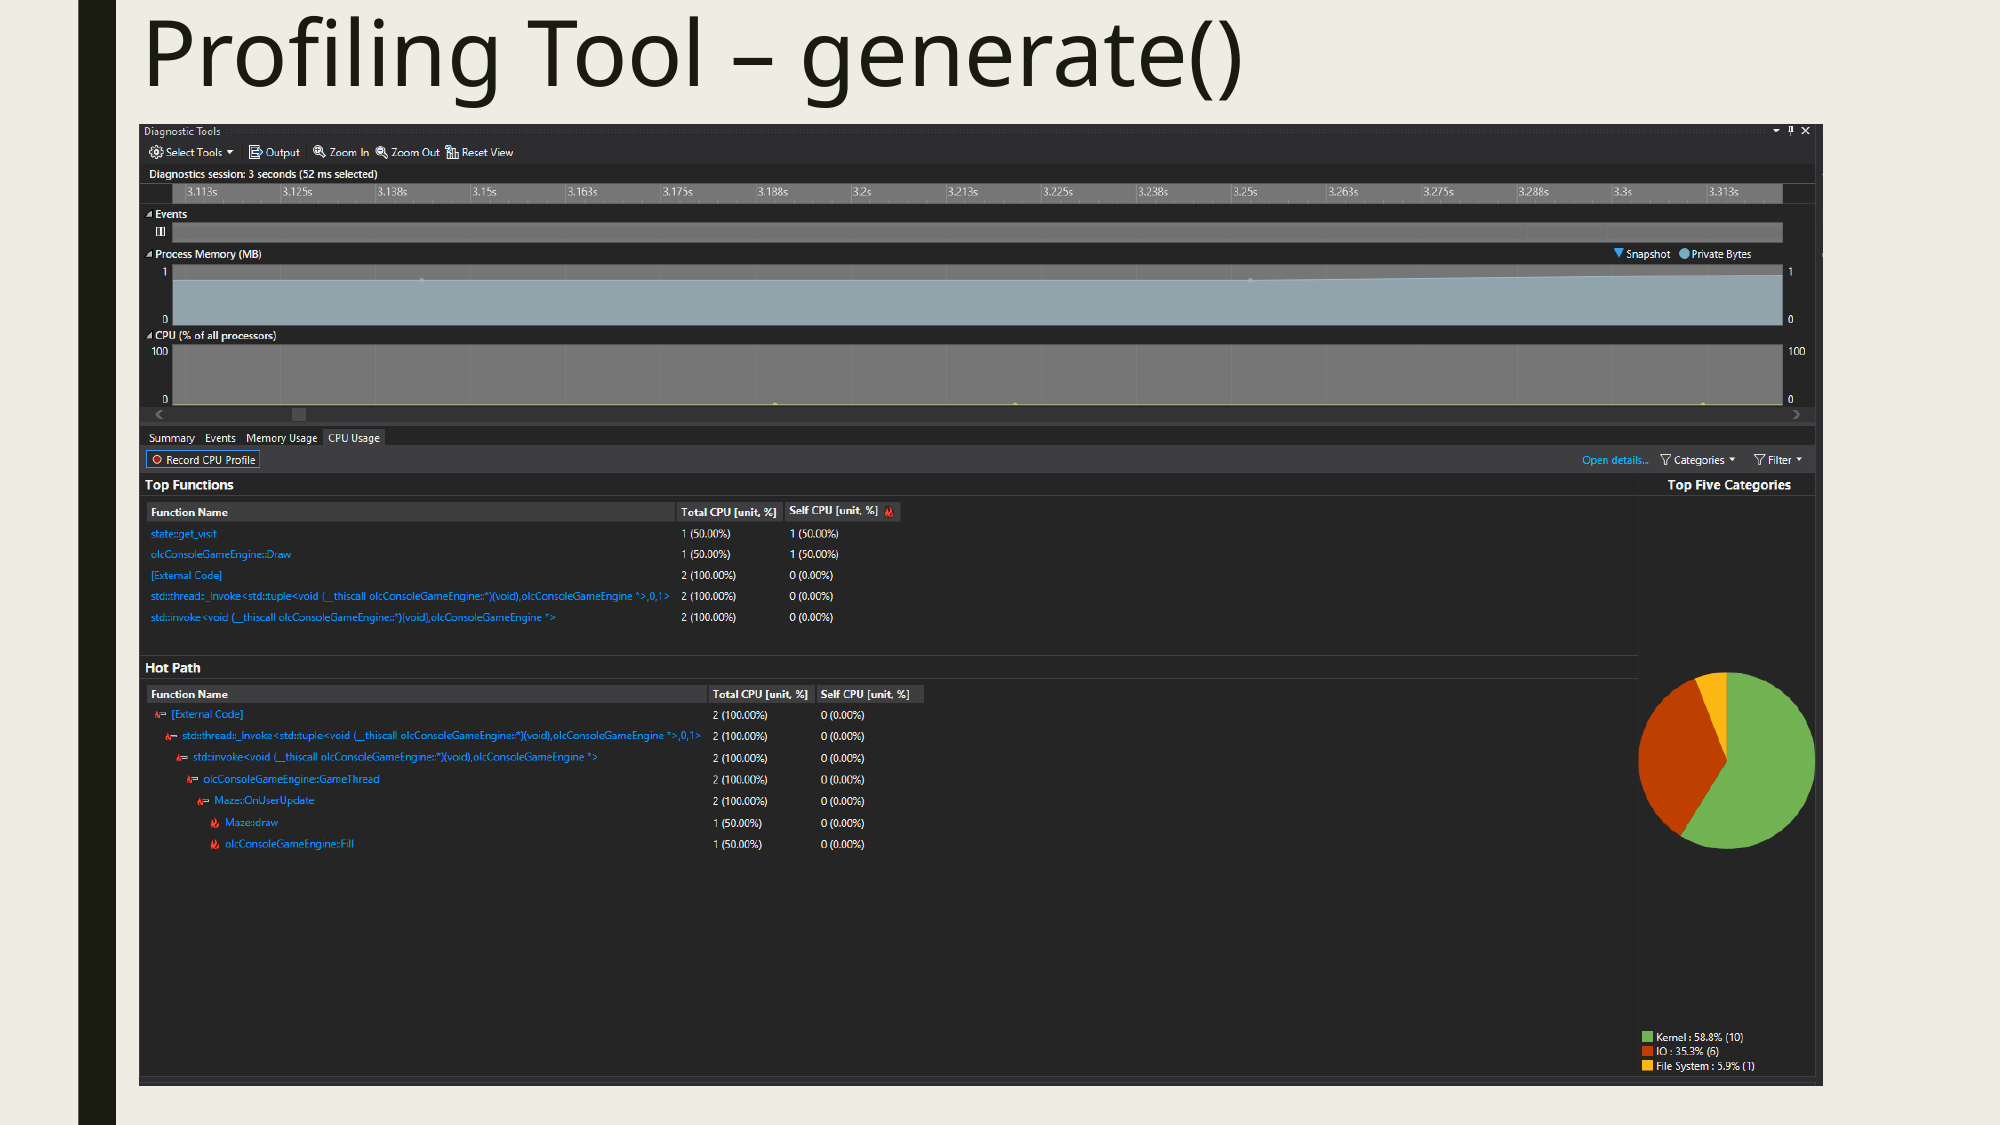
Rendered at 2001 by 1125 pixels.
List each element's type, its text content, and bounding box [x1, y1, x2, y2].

title Profiling Tool – generate() [126, 0, 1513, 146]
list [139, 124, 1823, 1086]
